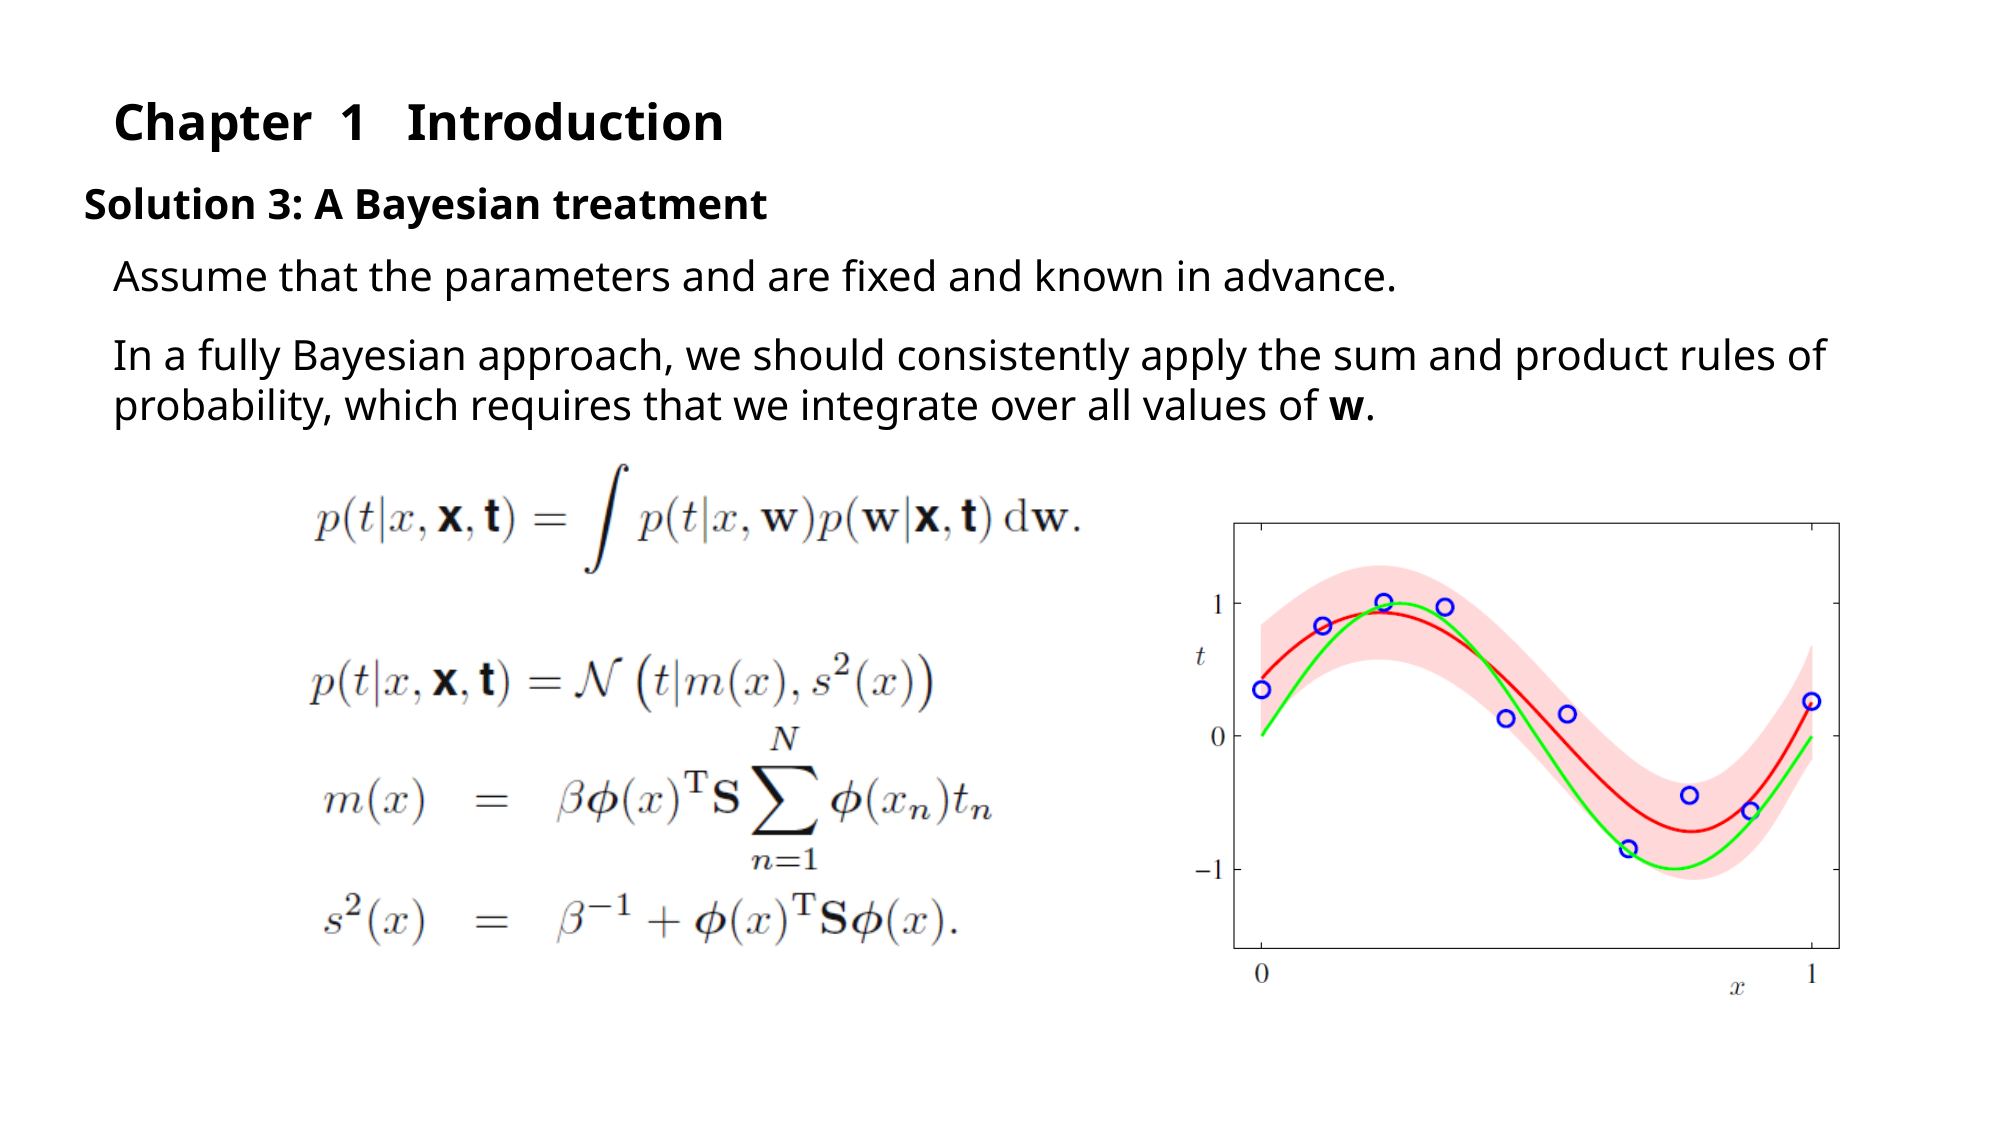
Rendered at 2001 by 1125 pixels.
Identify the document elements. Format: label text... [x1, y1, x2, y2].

picture [284, 450, 1098, 583]
picture [309, 632, 1009, 967]
picture [1193, 503, 1865, 1006]
text_box Chapter 1 Introduction [98, 83, 1005, 158]
text_box In a fully Bayesian approach, we should consistently apply the sum and product rules of probability, which requires that we integrate over all values of w. [98, 321, 1918, 437]
text_box Solution 3: A Bayesian treatment [69, 170, 783, 236]
